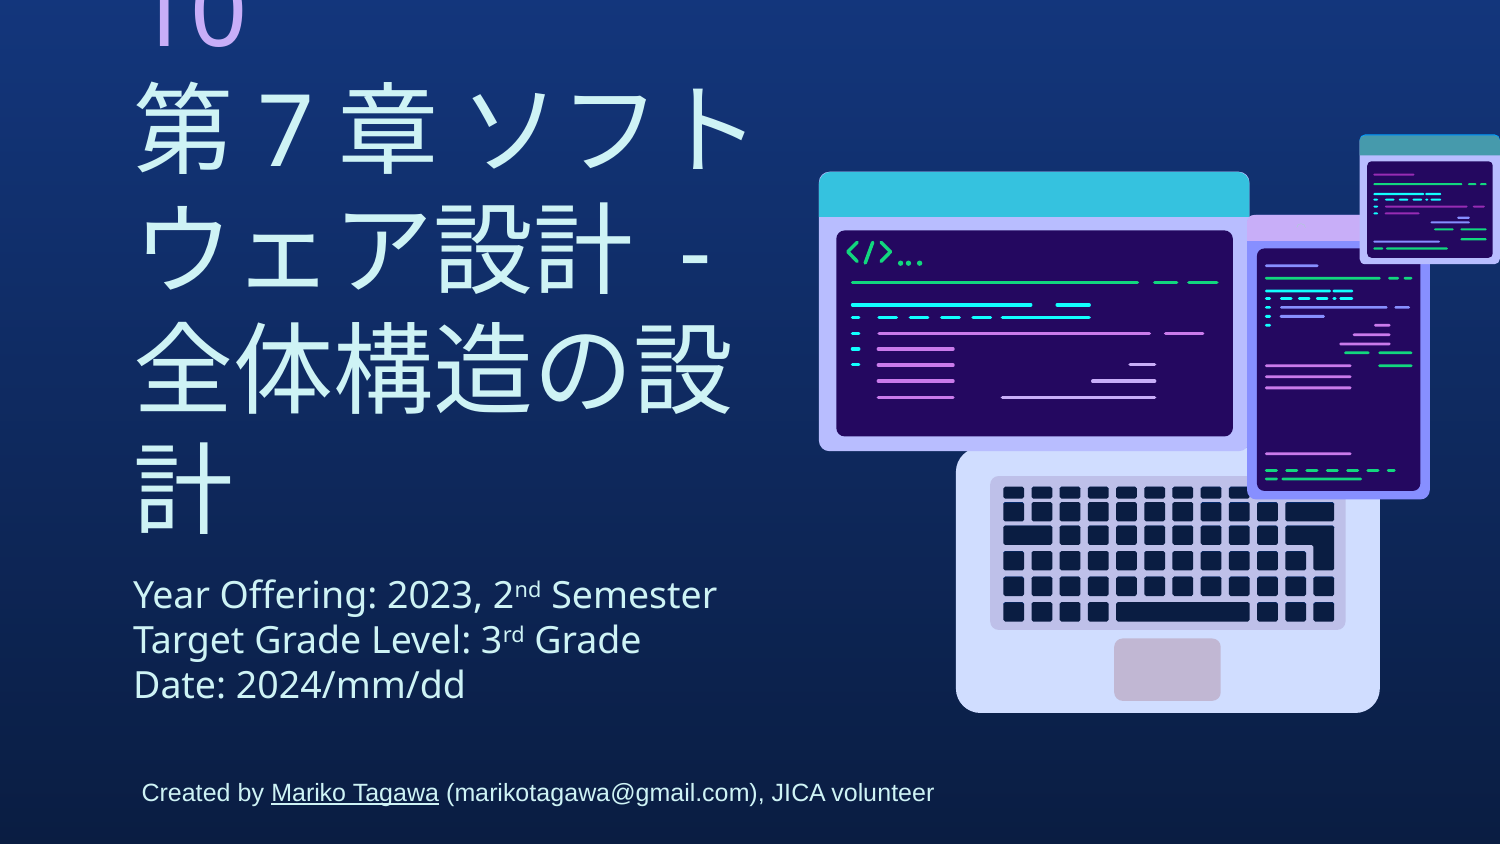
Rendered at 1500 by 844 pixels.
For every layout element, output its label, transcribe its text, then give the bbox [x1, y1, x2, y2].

text_box [1373, 192, 1425, 196]
text_box [1352, 333, 1391, 337]
text_box [1285, 526, 1335, 571]
text_box [1388, 276, 1400, 280]
text_box [1116, 486, 1137, 499]
text_box [1359, 156, 1500, 265]
text_box [1257, 603, 1278, 622]
text_box [1200, 526, 1222, 545]
text_box [818, 217, 1248, 452]
text_box [1031, 502, 1053, 522]
text_box [1264, 375, 1352, 379]
text_box [1116, 502, 1137, 522]
text_box [1339, 342, 1391, 346]
text_box [1247, 214, 1359, 241]
text_box [836, 230, 1233, 437]
text_box [1425, 192, 1442, 196]
text_box [1264, 477, 1279, 481]
text_box [1059, 551, 1081, 571]
text_box [1257, 526, 1278, 545]
text_box [1313, 603, 1335, 622]
text_box [1343, 351, 1370, 355]
text_box [1003, 503, 1025, 522]
text_box [990, 476, 1346, 630]
text_box [1378, 364, 1413, 368]
text_box [1144, 486, 1166, 499]
text_box [1116, 576, 1137, 597]
text_box [1279, 314, 1325, 318]
text_box [1031, 602, 1053, 622]
text_box [1200, 552, 1222, 571]
text_box [818, 171, 1250, 217]
text_box [1116, 525, 1137, 545]
text_box [1031, 576, 1053, 597]
text_box [916, 260, 923, 266]
text_box [1172, 525, 1194, 545]
text_box [897, 260, 904, 266]
text_box [1059, 525, 1081, 545]
text_box [1264, 289, 1332, 293]
title 10 第7章 ソフトウェア設計 - 全体構造の設計 [118, 166, 818, 555]
text_box [1087, 486, 1109, 499]
text_box [1285, 577, 1307, 597]
text_box [1285, 603, 1307, 622]
text_box [1144, 502, 1166, 522]
text_box [1247, 241, 1430, 500]
text_box [1087, 602, 1109, 622]
text_box [1200, 488, 1222, 499]
text_box [1285, 503, 1335, 522]
text_box [1200, 503, 1222, 522]
text_box [1172, 502, 1194, 522]
text_box [1144, 576, 1166, 597]
text_box [1367, 161, 1493, 258]
text_box [905, 260, 912, 266]
text_box [1003, 486, 1025, 499]
text_box [1003, 603, 1025, 622]
text_box [1228, 577, 1250, 597]
text_box [1031, 486, 1053, 499]
text_box [955, 449, 1380, 713]
text_box [1144, 551, 1166, 571]
text_box [1264, 452, 1352, 456]
text_box [1313, 577, 1335, 597]
text_box [1087, 576, 1109, 597]
text_box Created by Mariko Tagawa (marikotagawa@gmail.com), JICA volunteer [126, 769, 997, 815]
text_box [1144, 525, 1166, 545]
text_box [1200, 577, 1222, 597]
text_box [1114, 638, 1221, 701]
text_box [1059, 502, 1081, 522]
text_box [1003, 525, 1053, 545]
text_box [1172, 551, 1194, 571]
text_box [1003, 577, 1025, 597]
text_box [1257, 552, 1278, 571]
text_box [1378, 351, 1413, 355]
text_box [1087, 525, 1109, 545]
text_box [1257, 503, 1278, 522]
text_box [1003, 552, 1025, 571]
text_box [1116, 602, 1250, 622]
text_box [1228, 488, 1250, 499]
text_box [1228, 503, 1250, 522]
text_box [1228, 526, 1250, 545]
text_box [1264, 386, 1352, 390]
text_box [1264, 364, 1352, 368]
text_box [1087, 502, 1109, 522]
text_box [1228, 552, 1250, 571]
text_box [1403, 276, 1413, 280]
text_box [1264, 276, 1381, 280]
subtitle Year Offering: 2023, 2nd Semester Target Grade Level: 3rd Grade Date: 2024/mm/dd [118, 555, 922, 713]
text_box [1257, 577, 1278, 597]
text_box [1116, 551, 1137, 571]
text_box [1172, 486, 1194, 499]
text_box [1059, 602, 1081, 622]
text_box [1256, 248, 1421, 491]
text_box [1332, 289, 1354, 293]
text_box [1373, 323, 1391, 327]
text_box [1281, 477, 1363, 481]
text_box [1031, 551, 1053, 571]
text_box [1087, 551, 1109, 571]
text_box [1172, 576, 1194, 597]
text_box [1264, 264, 1319, 268]
text_box [1359, 135, 1500, 156]
text_box [1059, 576, 1081, 597]
text_box [1059, 486, 1081, 499]
